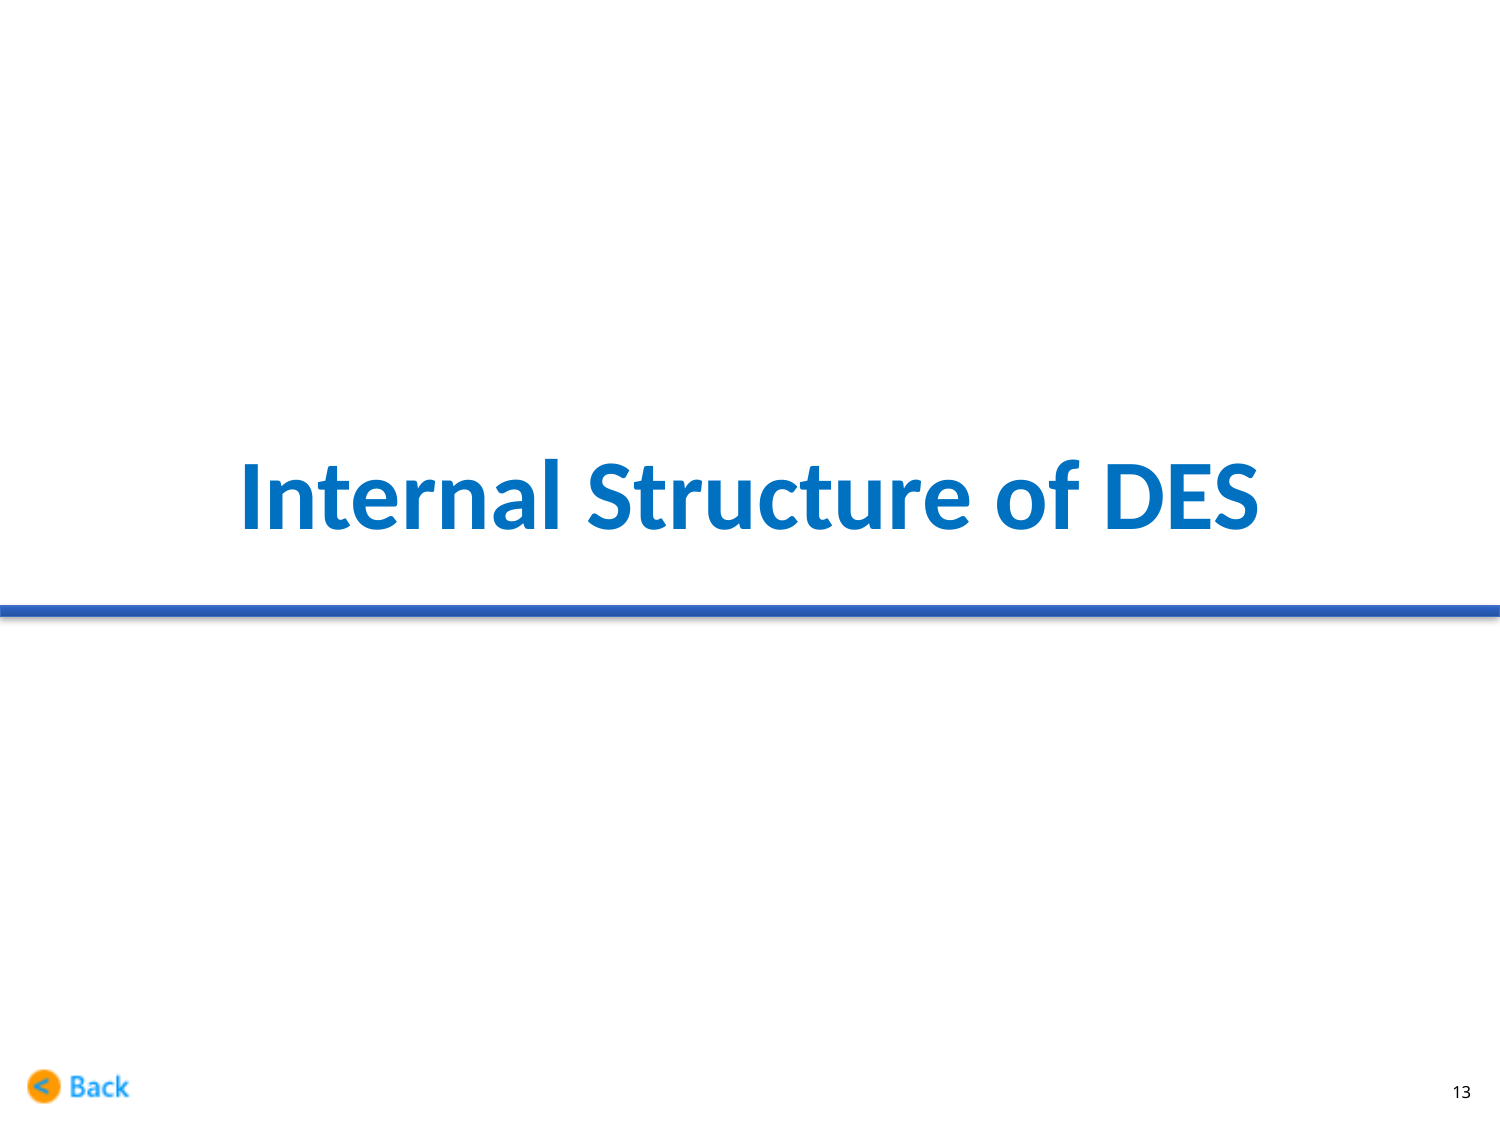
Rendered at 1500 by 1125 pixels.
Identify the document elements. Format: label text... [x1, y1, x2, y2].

slide_number 13 [1437, 1074, 1500, 1124]
title Internal Structure of DES [112, 387, 1388, 591]
picture [26, 1066, 150, 1108]
